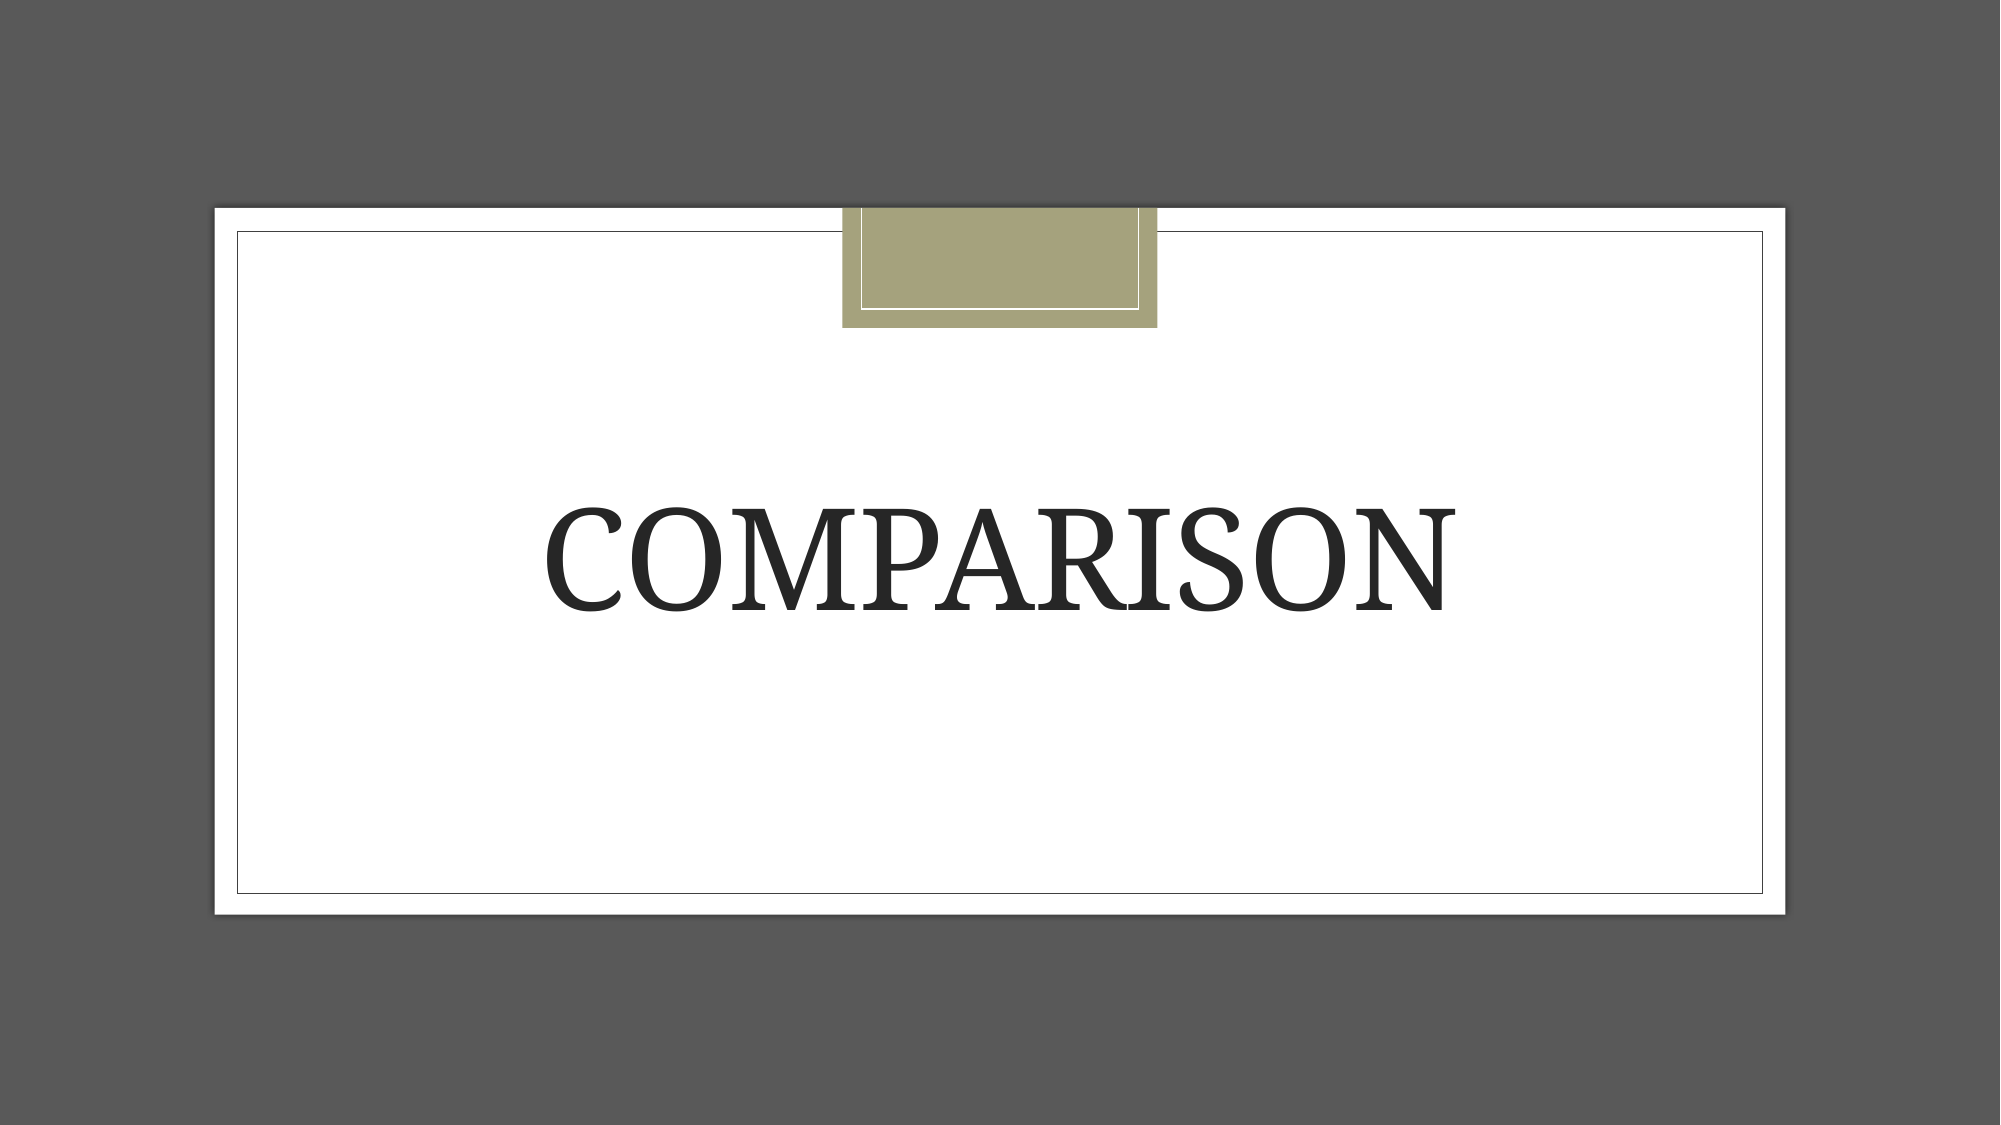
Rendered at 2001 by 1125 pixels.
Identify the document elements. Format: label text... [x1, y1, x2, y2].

title Comparison [267, 368, 1733, 769]
